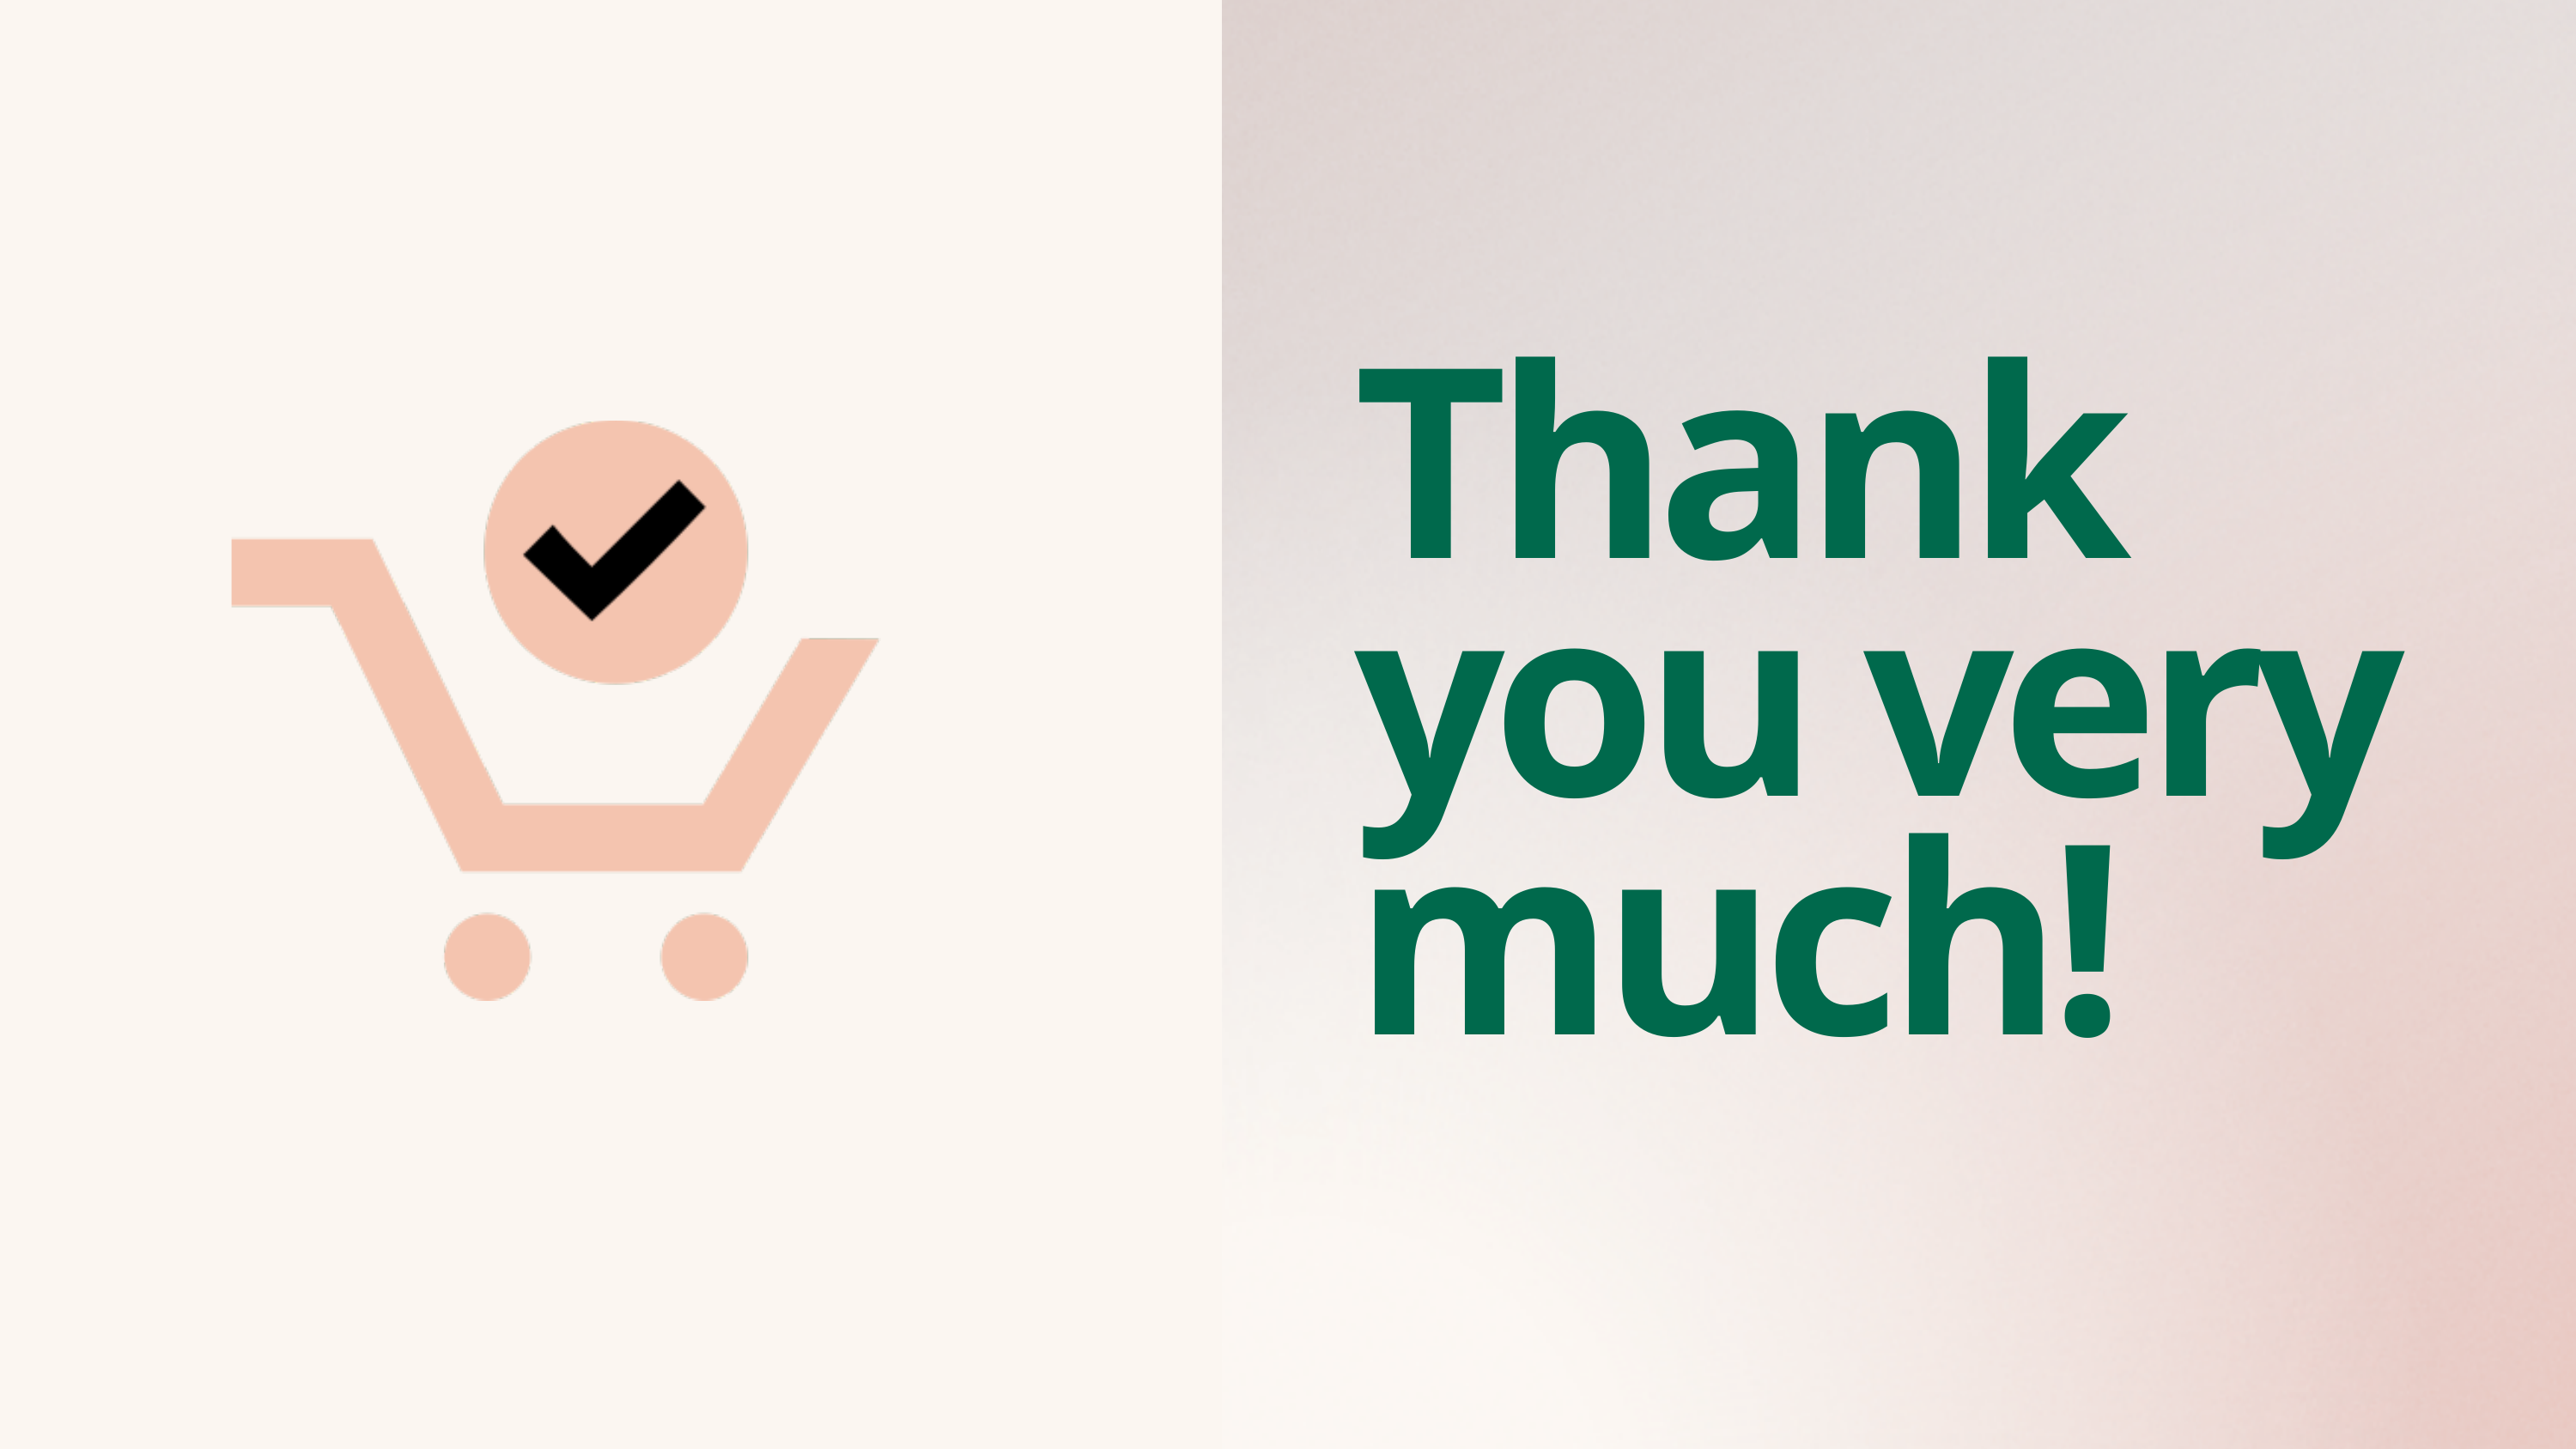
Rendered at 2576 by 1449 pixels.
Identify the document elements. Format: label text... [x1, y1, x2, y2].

text_box Thank you very much! [1354, 373, 2502, 1088]
text_box [231, 421, 881, 1001]
text_box [1222, 0, 2576, 1449]
